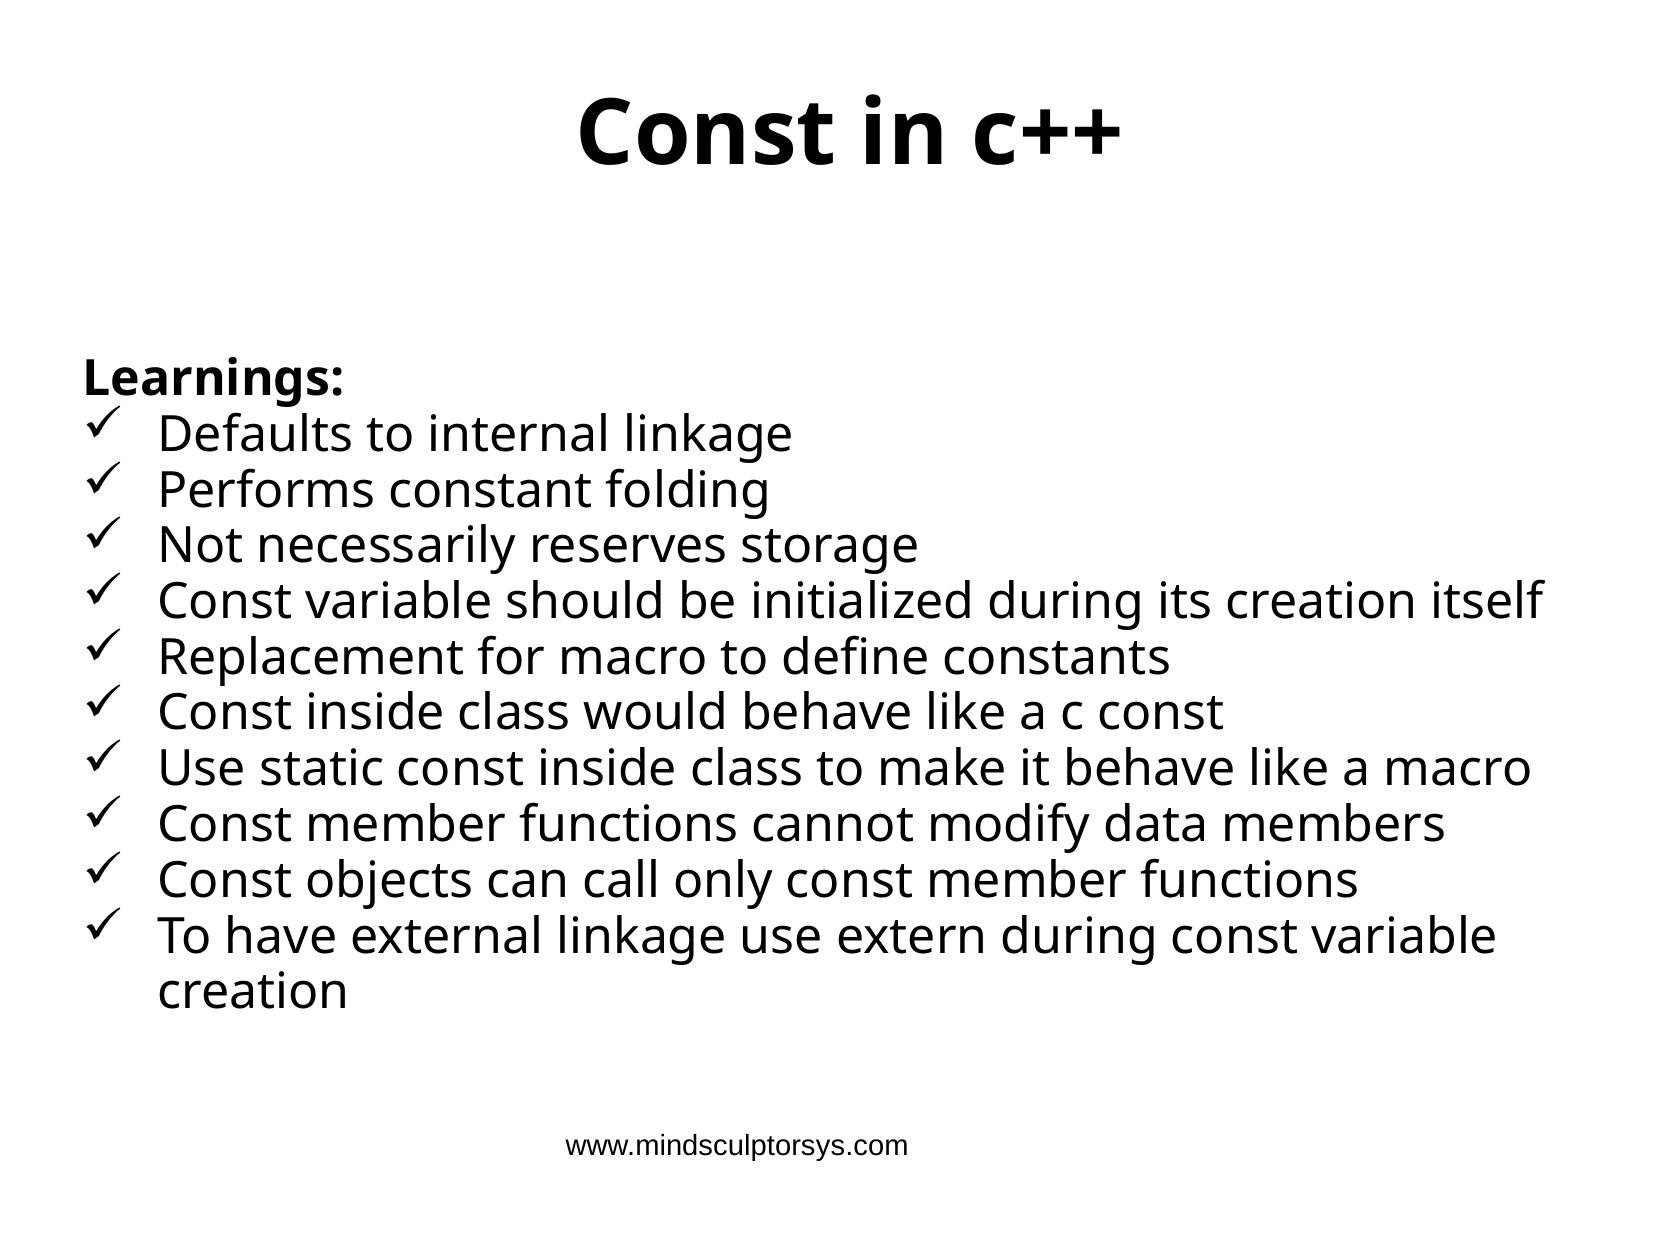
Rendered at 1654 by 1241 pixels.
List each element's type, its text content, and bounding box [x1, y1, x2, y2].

subtitle Learnings: Defaults to internal linkage Performs constant folding Not necessarily reserves storage Const variable should be initialized during its creation itself Replacement for macro to define constants Const inside class would behave like a c const Use static const inside class to make it behave like a macro Const member functions cannot modify data members Const objects can call only const member functions To have external linkage use extern during const variable creation [82, 233, 1571, 1128]
title Const in c++ [106, 38, 1595, 231]
footer www.mindsculptorsys.com [565, 1129, 1090, 1215]
